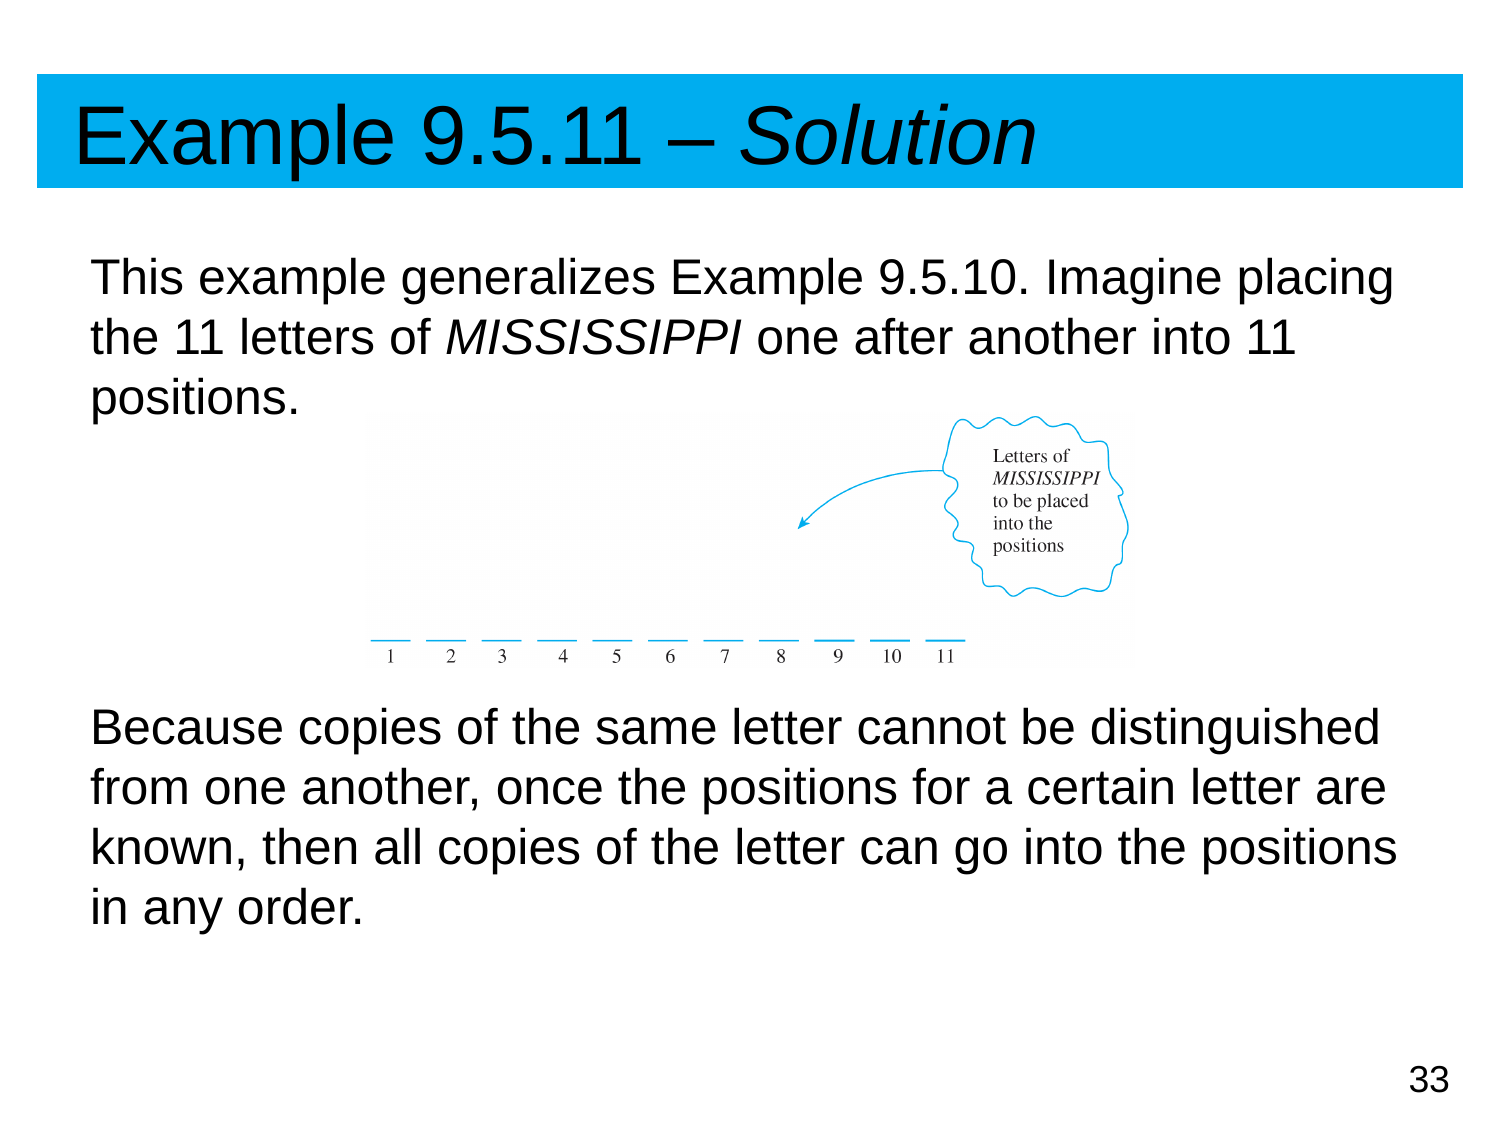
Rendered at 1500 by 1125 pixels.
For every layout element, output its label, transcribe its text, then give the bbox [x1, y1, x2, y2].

list This example generalizes Example 9.5.10. Imagine placing the 11 letters of MISSISSIPPI one after another into 11 positions. [75, 237, 1425, 450]
picture [364, 412, 1136, 669]
list Because copies of the same letter cannot be distinguished from one another, once the positions for a certain letter are known, then all copies of the letter can go into the positions in any order. [75, 687, 1425, 950]
title Example 9.5.11 – Solution [58, 37, 1408, 225]
